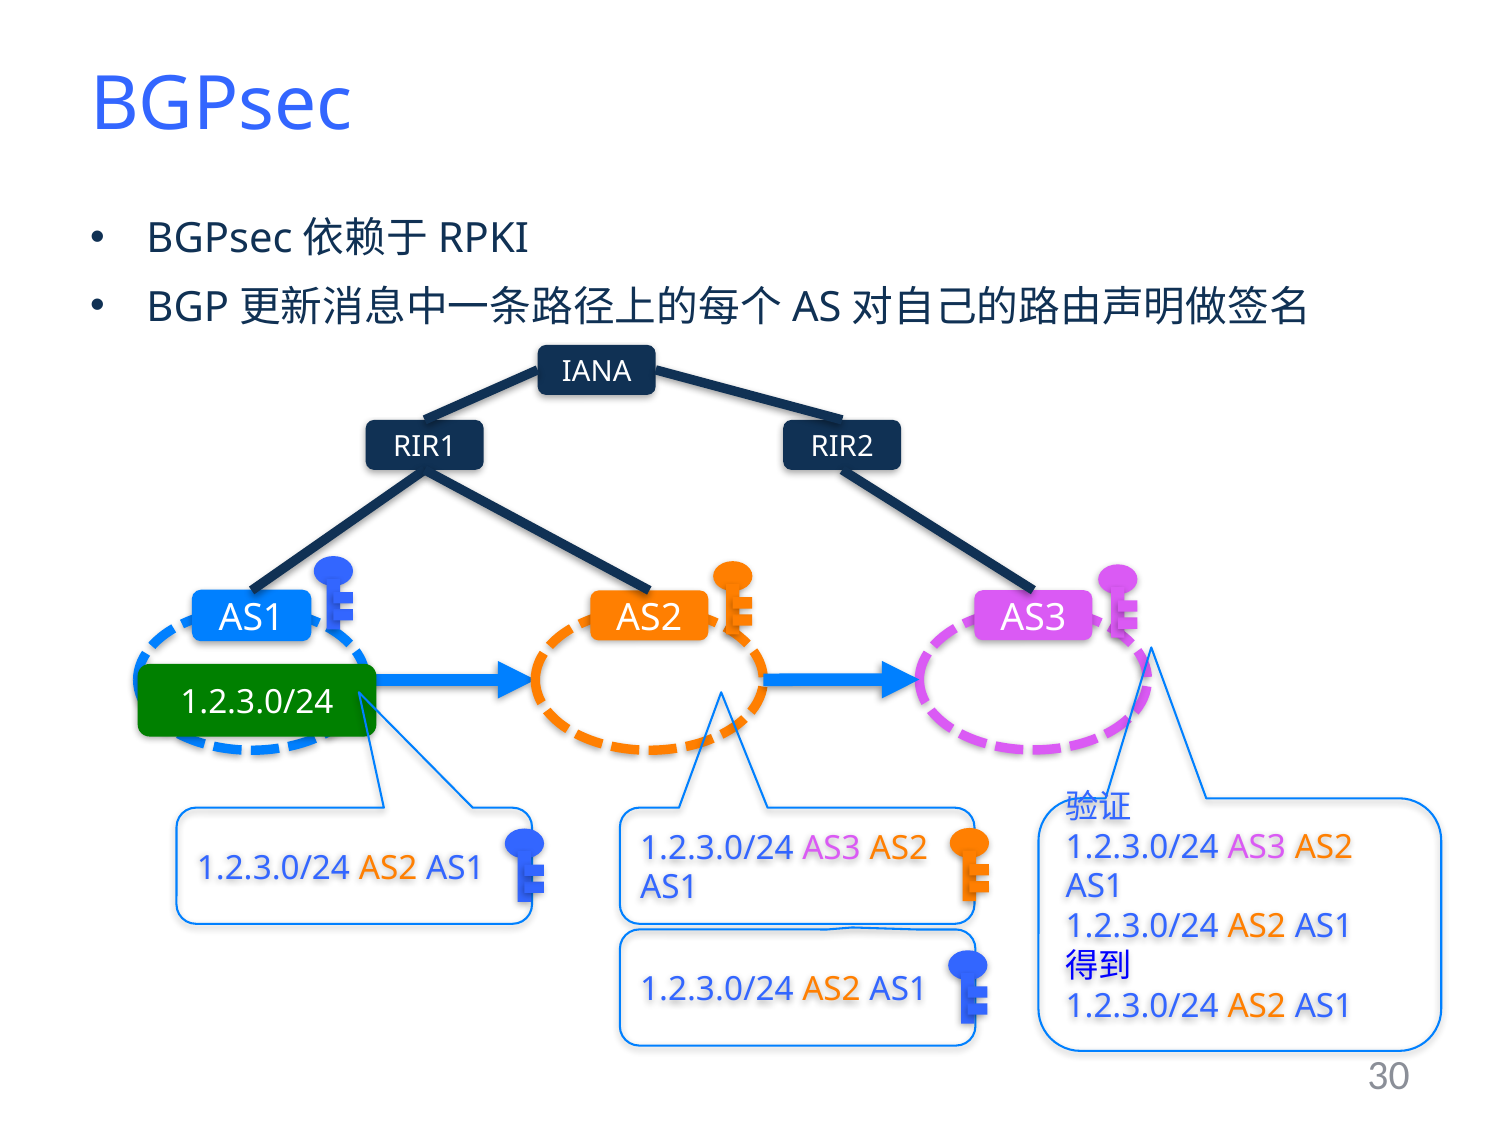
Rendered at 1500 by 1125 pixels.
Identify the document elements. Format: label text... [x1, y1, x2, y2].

slide_number 30 [1074, 1051, 1425, 1103]
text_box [176, 807, 545, 925]
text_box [712, 560, 753, 635]
text_box IANA [536, 344, 657, 396]
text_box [424, 469, 650, 591]
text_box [424, 369, 538, 421]
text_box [619, 679, 990, 1046]
text_box 验证 1.2.3.0/24 AS3 AS2 AS1 1.2.3.0/24 AS2 AS1 得到 1.2.3.0/24 AS2 AS1 [1037, 646, 1443, 1052]
text_box AS1 [191, 589, 311, 642]
text_box [918, 621, 1143, 751]
text_box RIR2 [782, 419, 903, 471]
text_box AS2 [589, 589, 708, 642]
text_box [139, 620, 363, 666]
text_box RIR1 [364, 419, 485, 468]
list BGPsec依赖于RPKI BGP更新消息中一条路径上的每个AS对自己的路由声明做签名 [75, 193, 1425, 352]
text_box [1097, 564, 1138, 638]
text_box [534, 621, 764, 748]
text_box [251, 469, 423, 591]
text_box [841, 469, 1034, 591]
text_box AS3 [973, 589, 1092, 641]
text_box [313, 598, 354, 630]
text_box [205, 745, 298, 752]
text_box 1.2.3.0/24 [136, 663, 378, 738]
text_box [655, 369, 843, 421]
title BGPsec [75, 6, 1425, 193]
